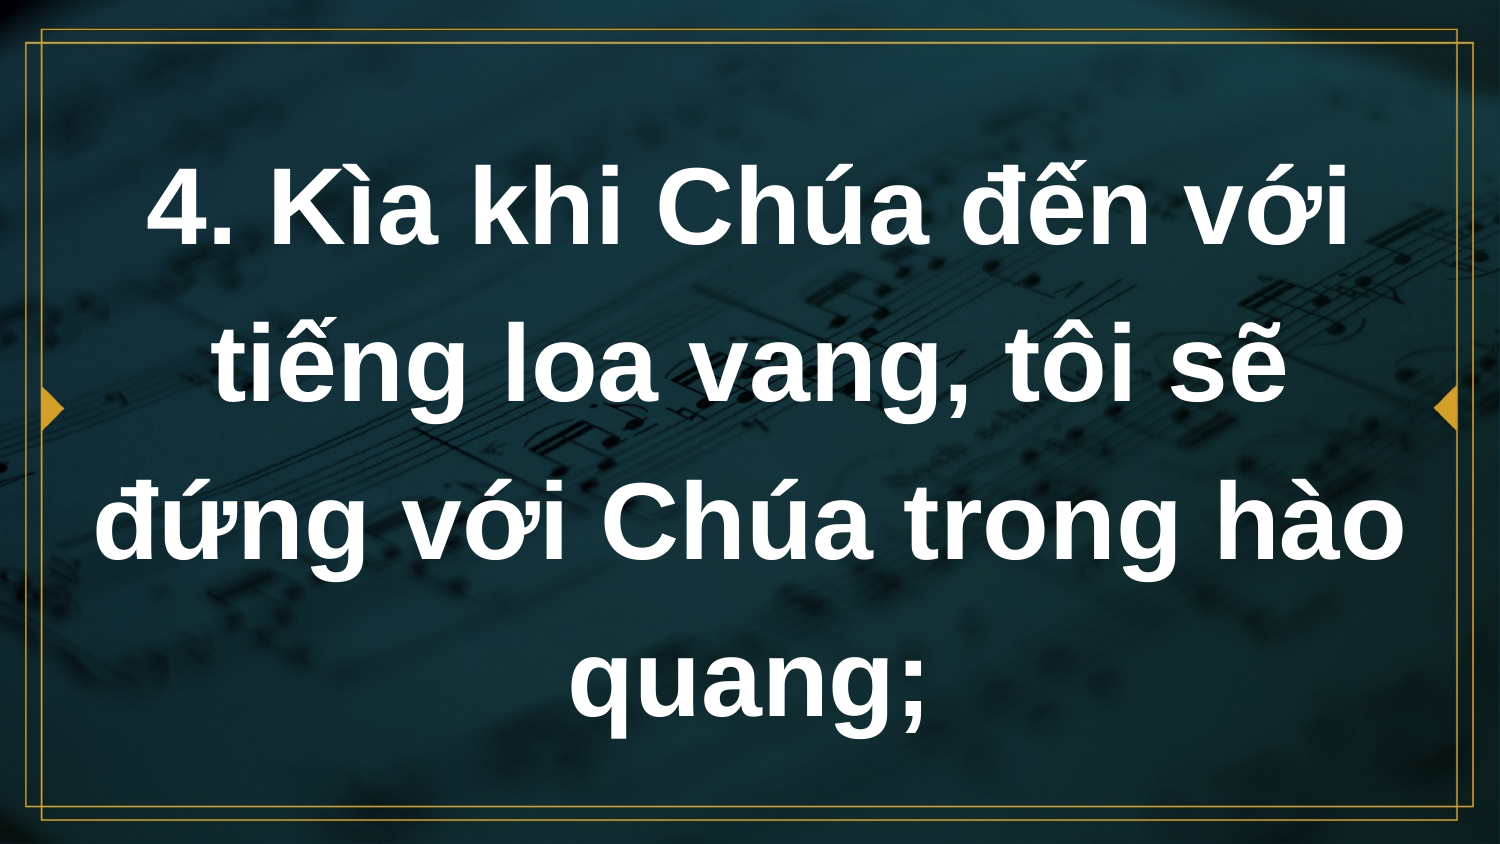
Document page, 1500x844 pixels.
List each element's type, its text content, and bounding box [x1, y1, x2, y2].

picture [0, 0, 1500, 844]
title 4. Kìa khi Chúa đến với tiếng loa vang, tôi sẽ đứng với Chúa trong hào quang; [41, 40, 1459, 808]
